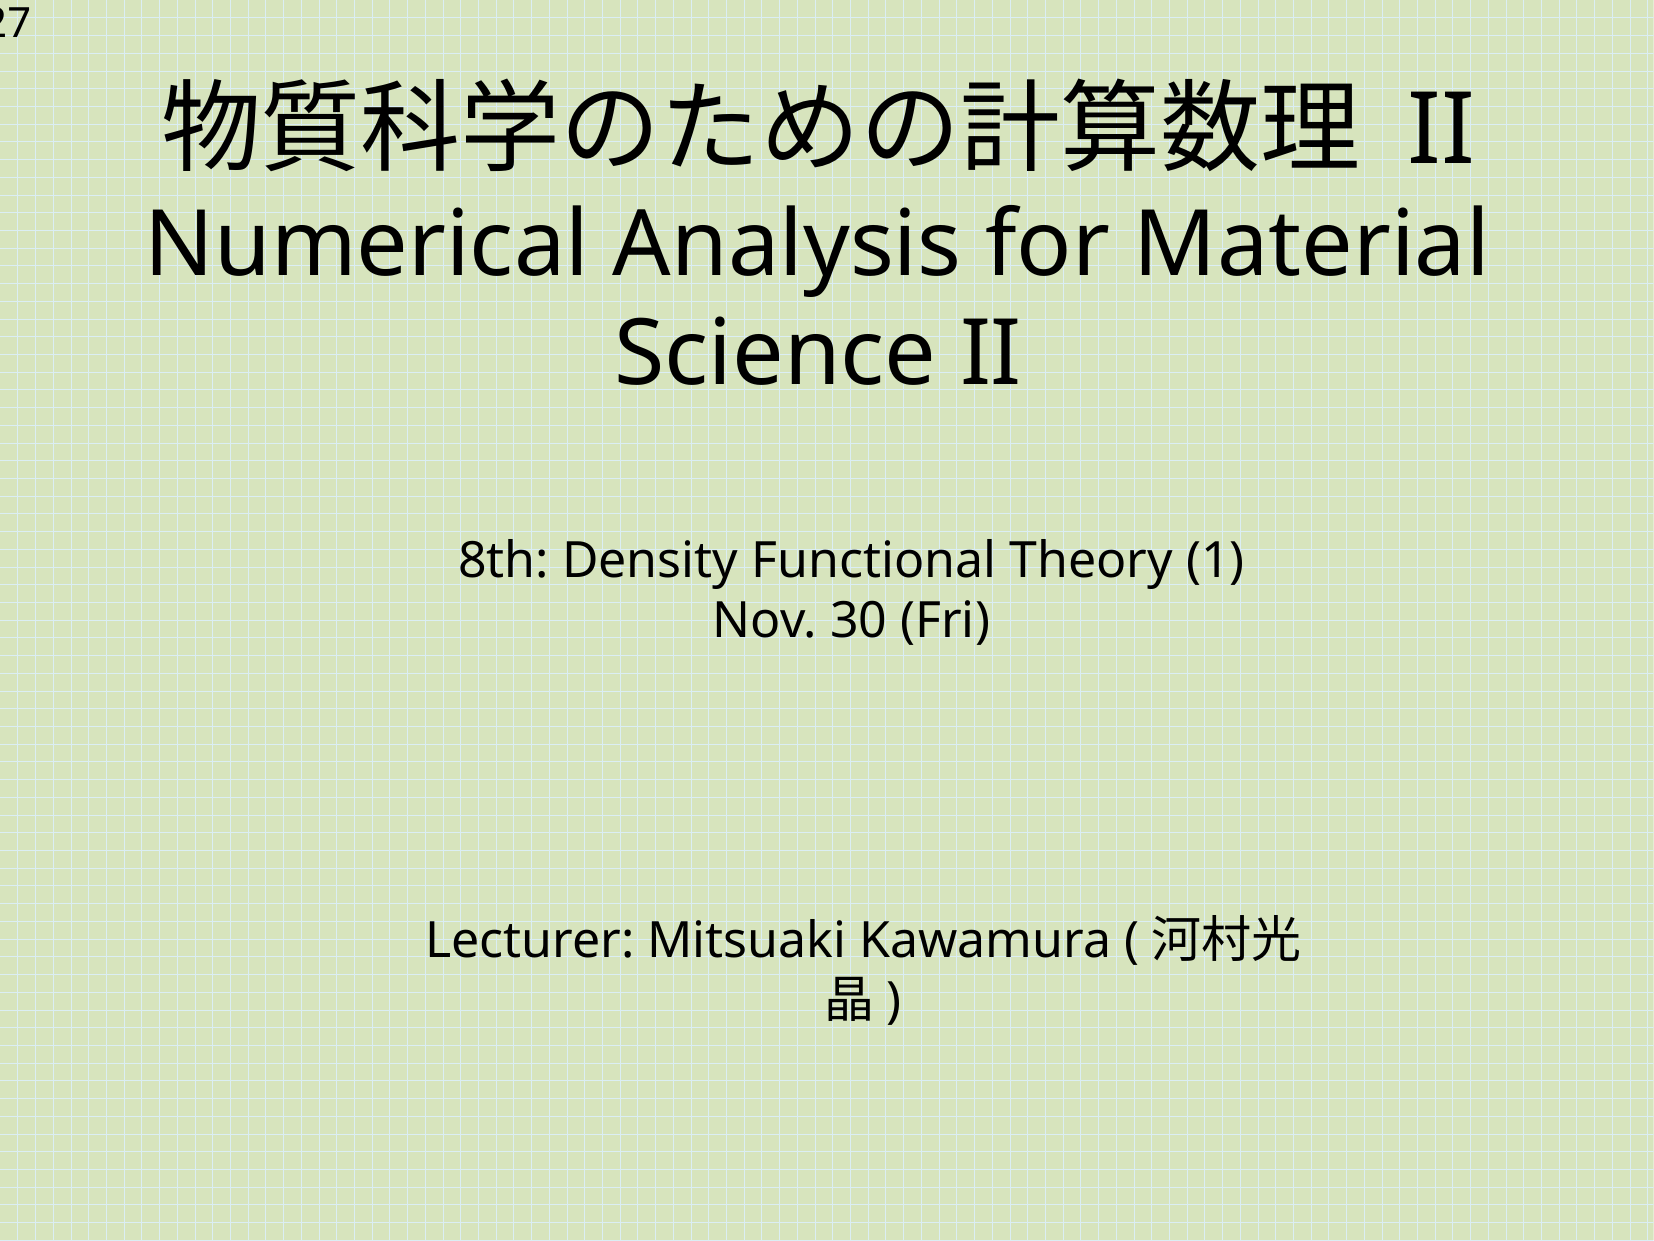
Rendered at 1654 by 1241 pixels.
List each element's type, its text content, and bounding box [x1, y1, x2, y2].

text_box Lecturer: Mitsuaki Kawamura (河村光晶) [419, 919, 1308, 1016]
text_box 8th: Density Functional Theory (1) Nov. 30 (Fri) [455, 514, 1248, 660]
text_box 物質科学のための計算数理 II Numerical Analysis for Material Science II [8, 101, 1629, 366]
